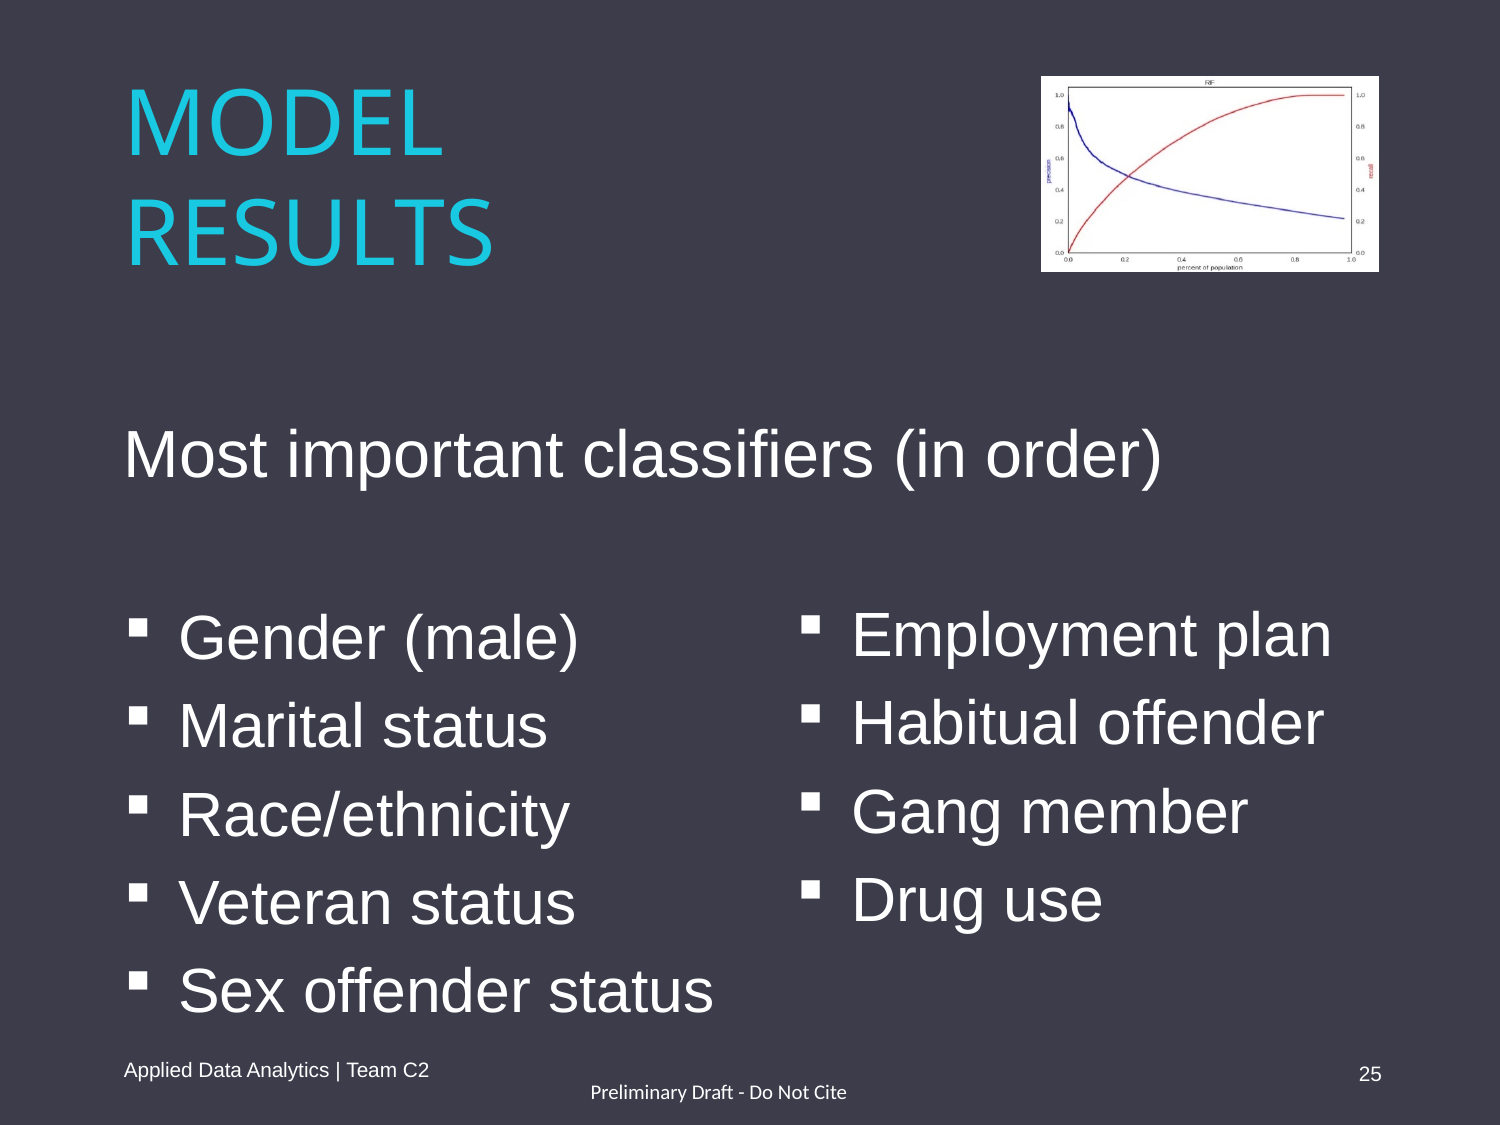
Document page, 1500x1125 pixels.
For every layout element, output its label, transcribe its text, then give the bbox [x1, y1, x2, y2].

picture [1040, 76, 1379, 272]
text_box MODEL RESULTS [108, 56, 1202, 292]
text_box Employment plan Habitual offender Gang member Drug use [781, 409, 1500, 964]
slide_number 25 [1059, 1042, 1397, 1103]
text_box Preliminary Draft - Do Not Cite [575, 1071, 863, 1111]
text_box Most important classifiers (in order) Gender (male) Marital status Race/ethnicity Veteran status Sex offender status [108, 412, 1397, 1100]
